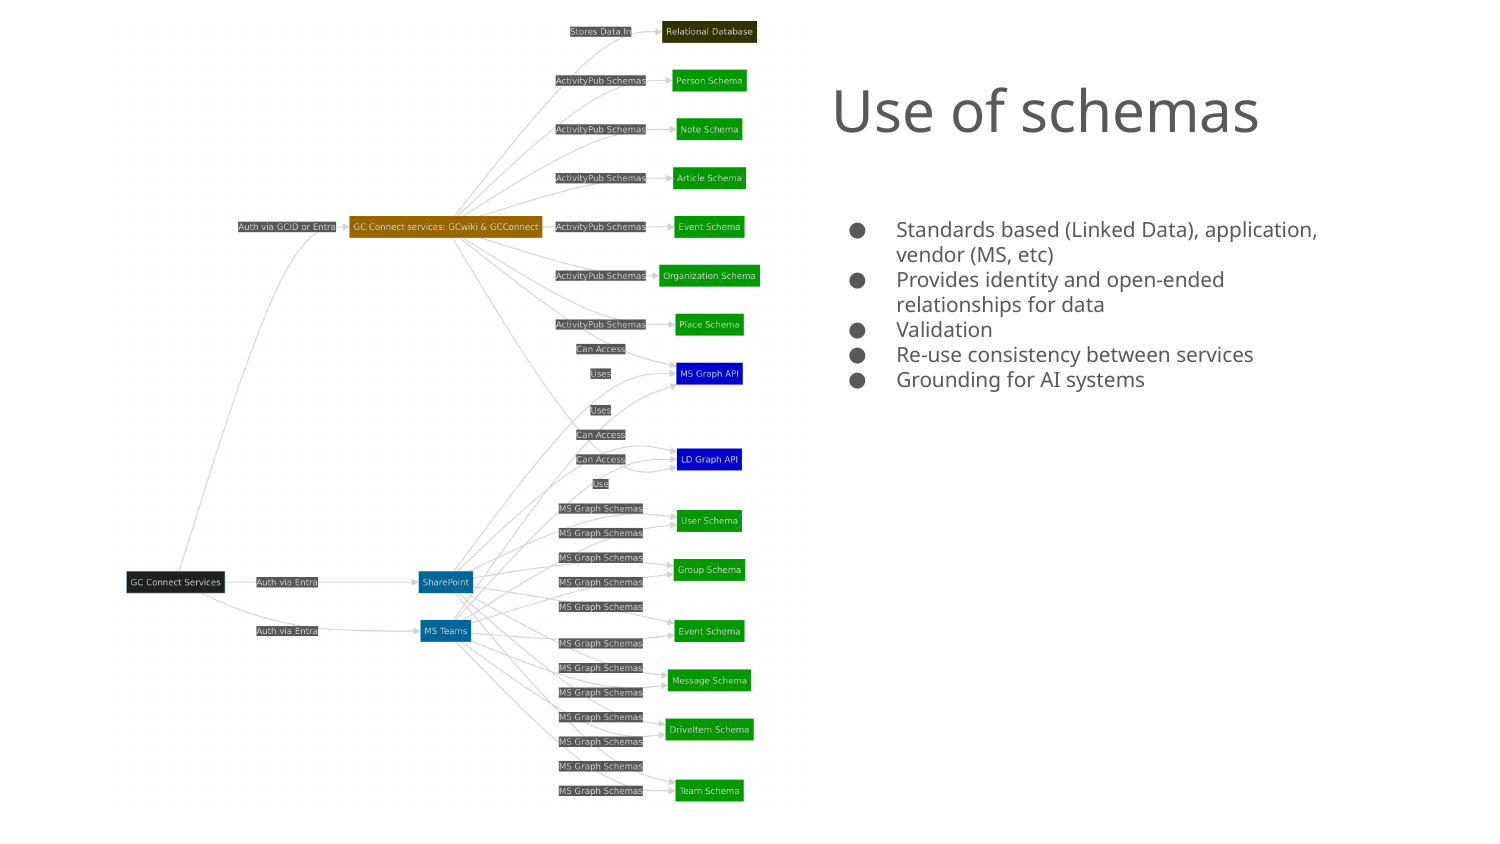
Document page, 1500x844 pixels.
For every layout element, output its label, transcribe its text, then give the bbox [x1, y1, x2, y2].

picture [106, 15, 807, 810]
subtitle Use of schemas [816, 58, 1329, 191]
text_box Standards based (Linked Data), application, vendor (MS, etc) Provides identity and open-ended relationships for data Validation Re-use consistency between services Grounding for AI systems [811, 201, 1346, 407]
